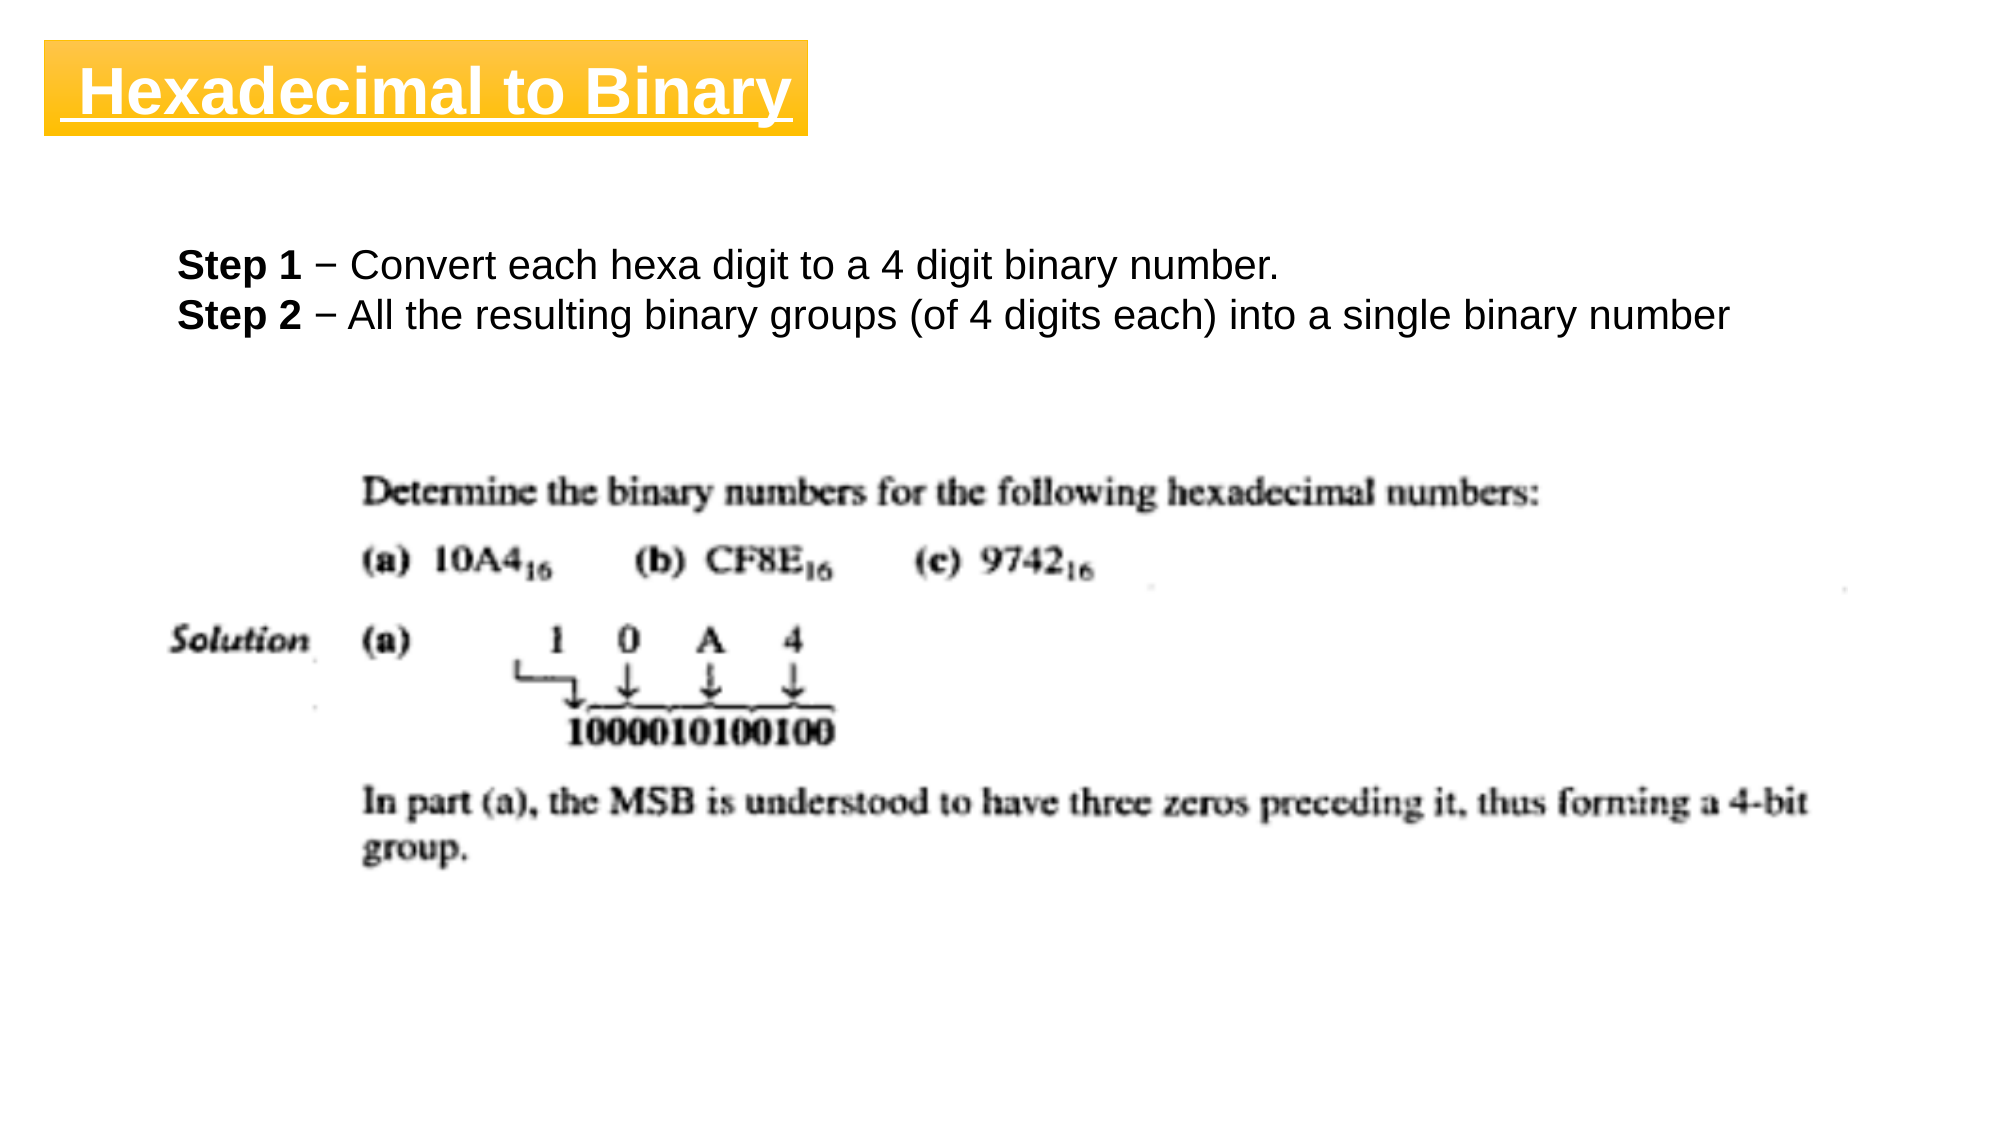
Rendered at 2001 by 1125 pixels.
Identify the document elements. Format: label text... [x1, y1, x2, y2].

text_box Step 1 − Convert each hexa digit to a 4 digit binary number. Step 2 − All the resulting binary groups (of 4 digits each) into a single binary number [162, 230, 1814, 346]
picture [152, 468, 1848, 882]
text_box Hexadecimal to Binary [44, 40, 808, 136]
